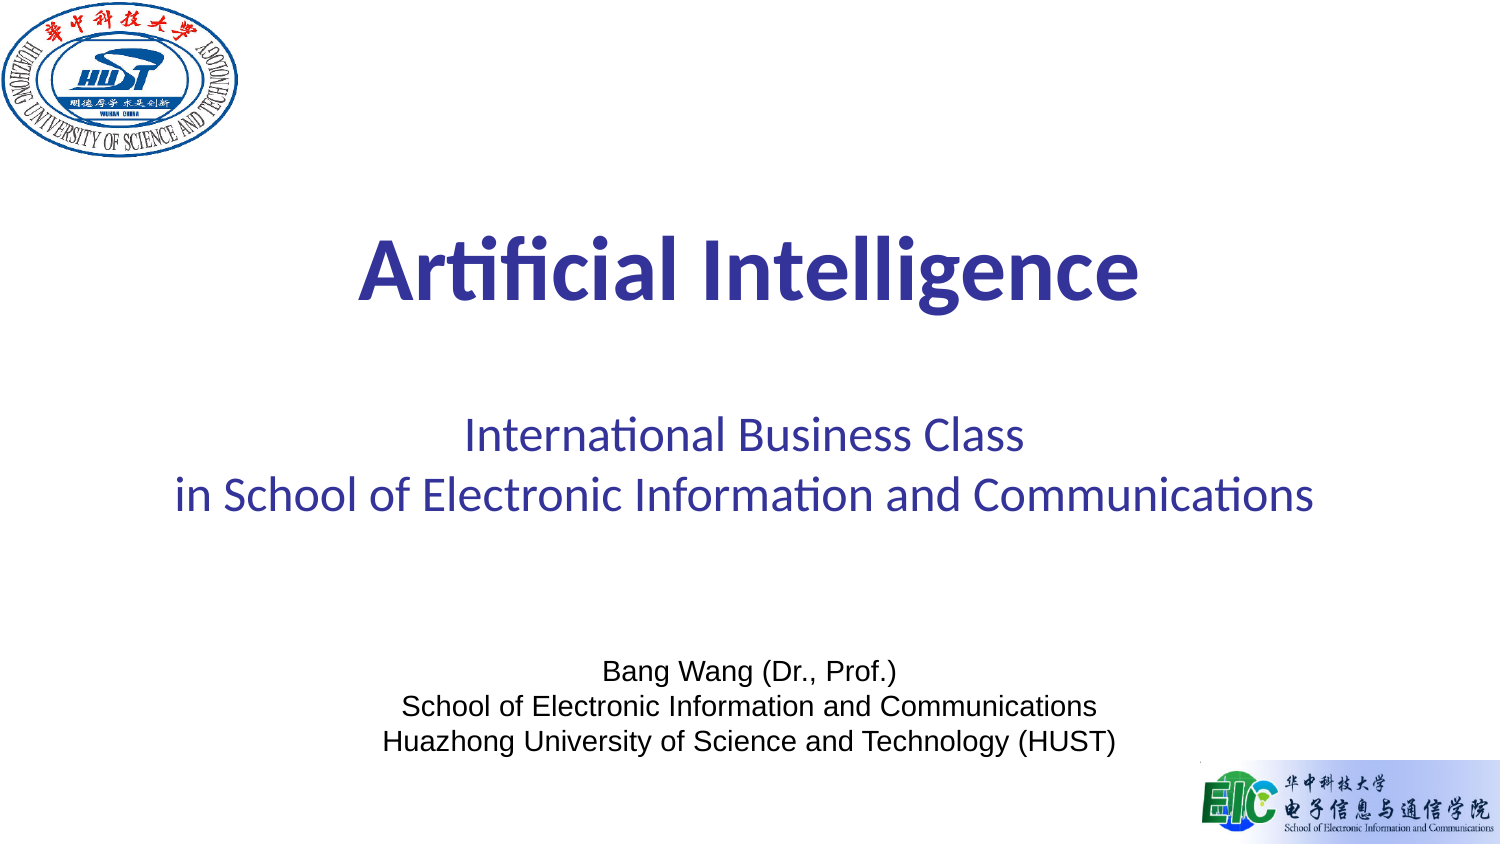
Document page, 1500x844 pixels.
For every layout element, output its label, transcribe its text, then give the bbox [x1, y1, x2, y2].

picture [0, 0, 240, 159]
text_box Bang Wang (Dr., Prof.) School of Electronic Information and Communications Huazhong University of Science and Technology (HUST) [0, 646, 1500, 763]
title Artificial Intelligence International Business Class in School of Electronic Information and Communications [0, 196, 1500, 534]
picture [1199, 760, 1500, 844]
